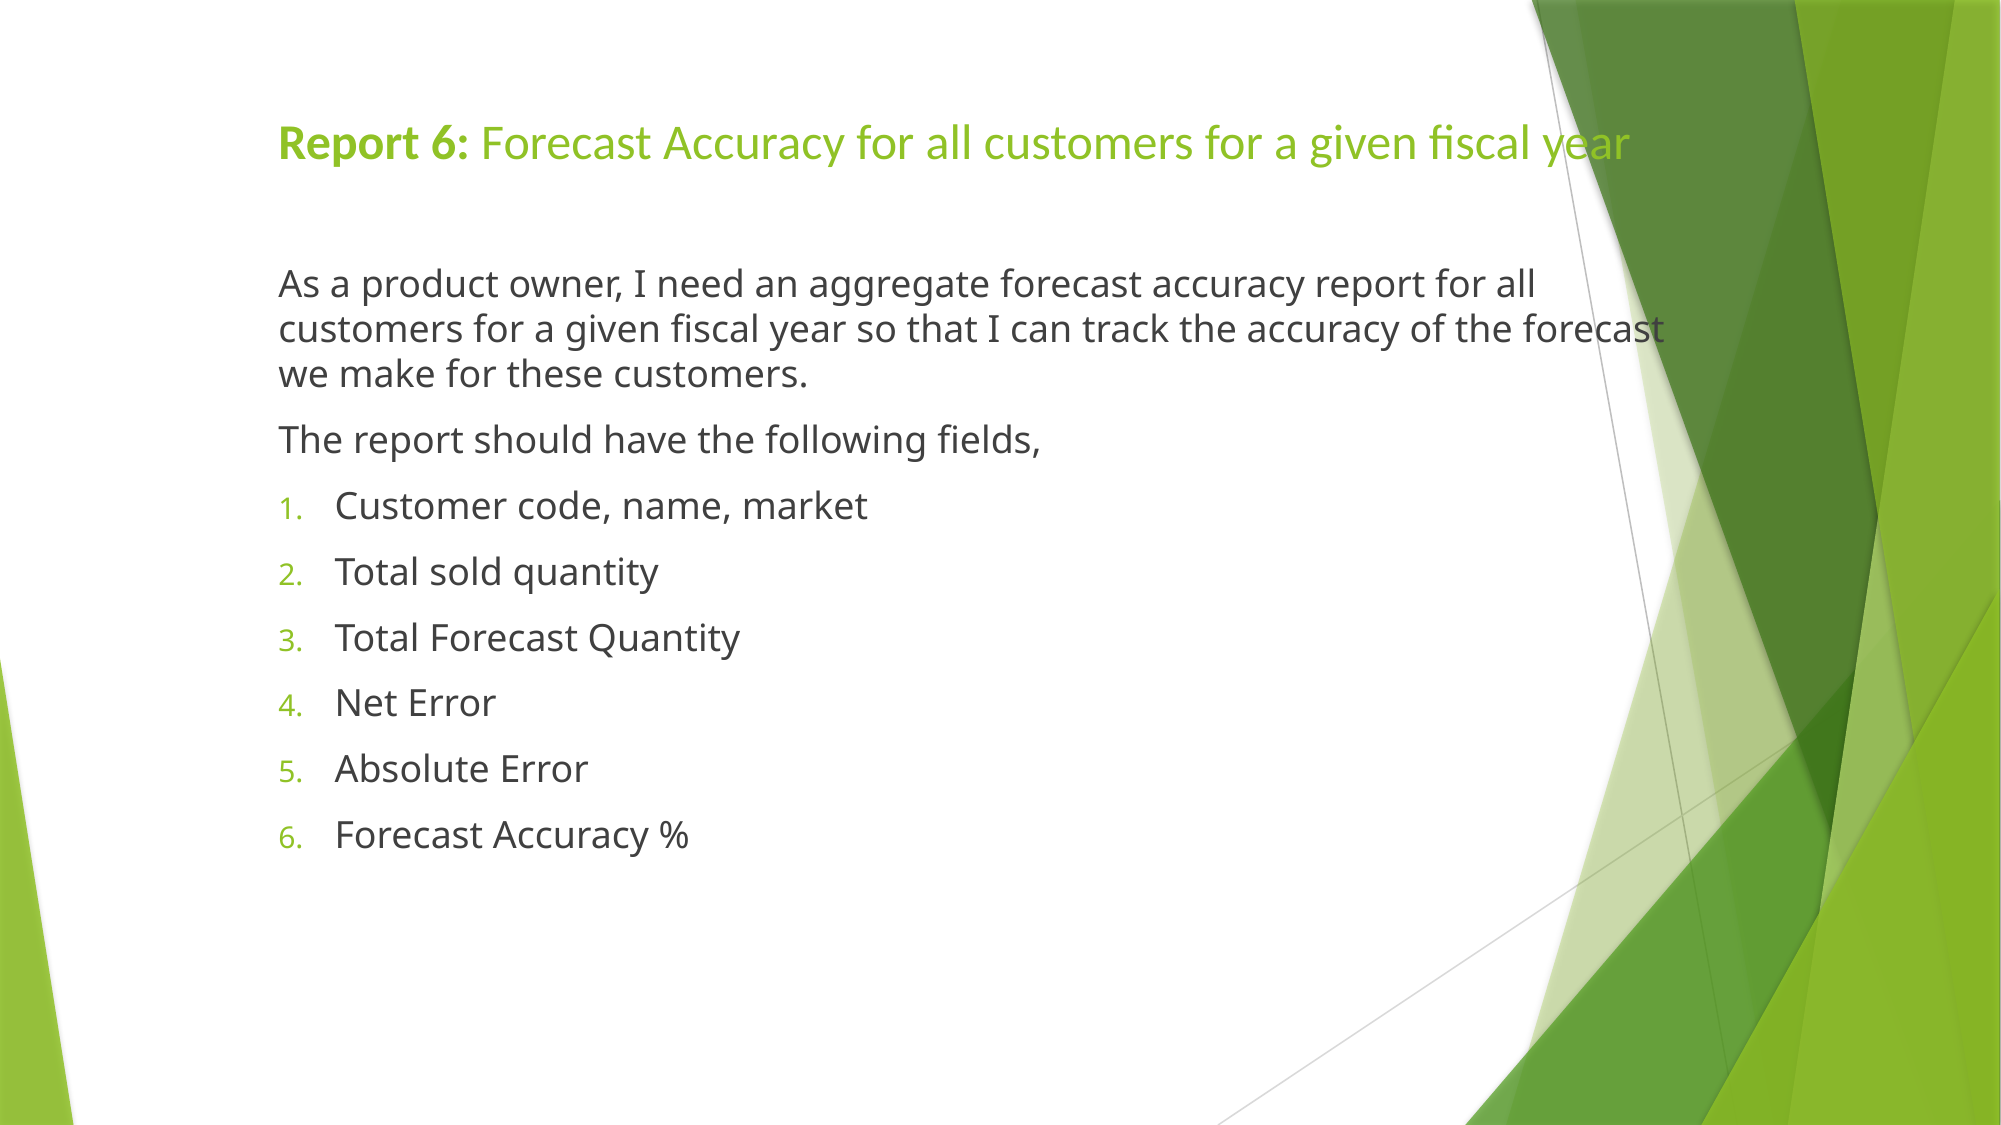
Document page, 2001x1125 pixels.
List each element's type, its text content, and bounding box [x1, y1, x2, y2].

list As a product owner, I need an aggregate forecast accuracy report for all customers for a given fiscal year so that I can track the accuracy of the forecast we make for these customers. The report should have the following fields, Customer code, name, market Total sold quantity Total Forecast Quantity Net Error Absolute Error Forecast Accuracy % [263, 252, 1726, 873]
title Report 6: Forecast Accuracy for all customers for a given fiscal year [263, 102, 1716, 216]
